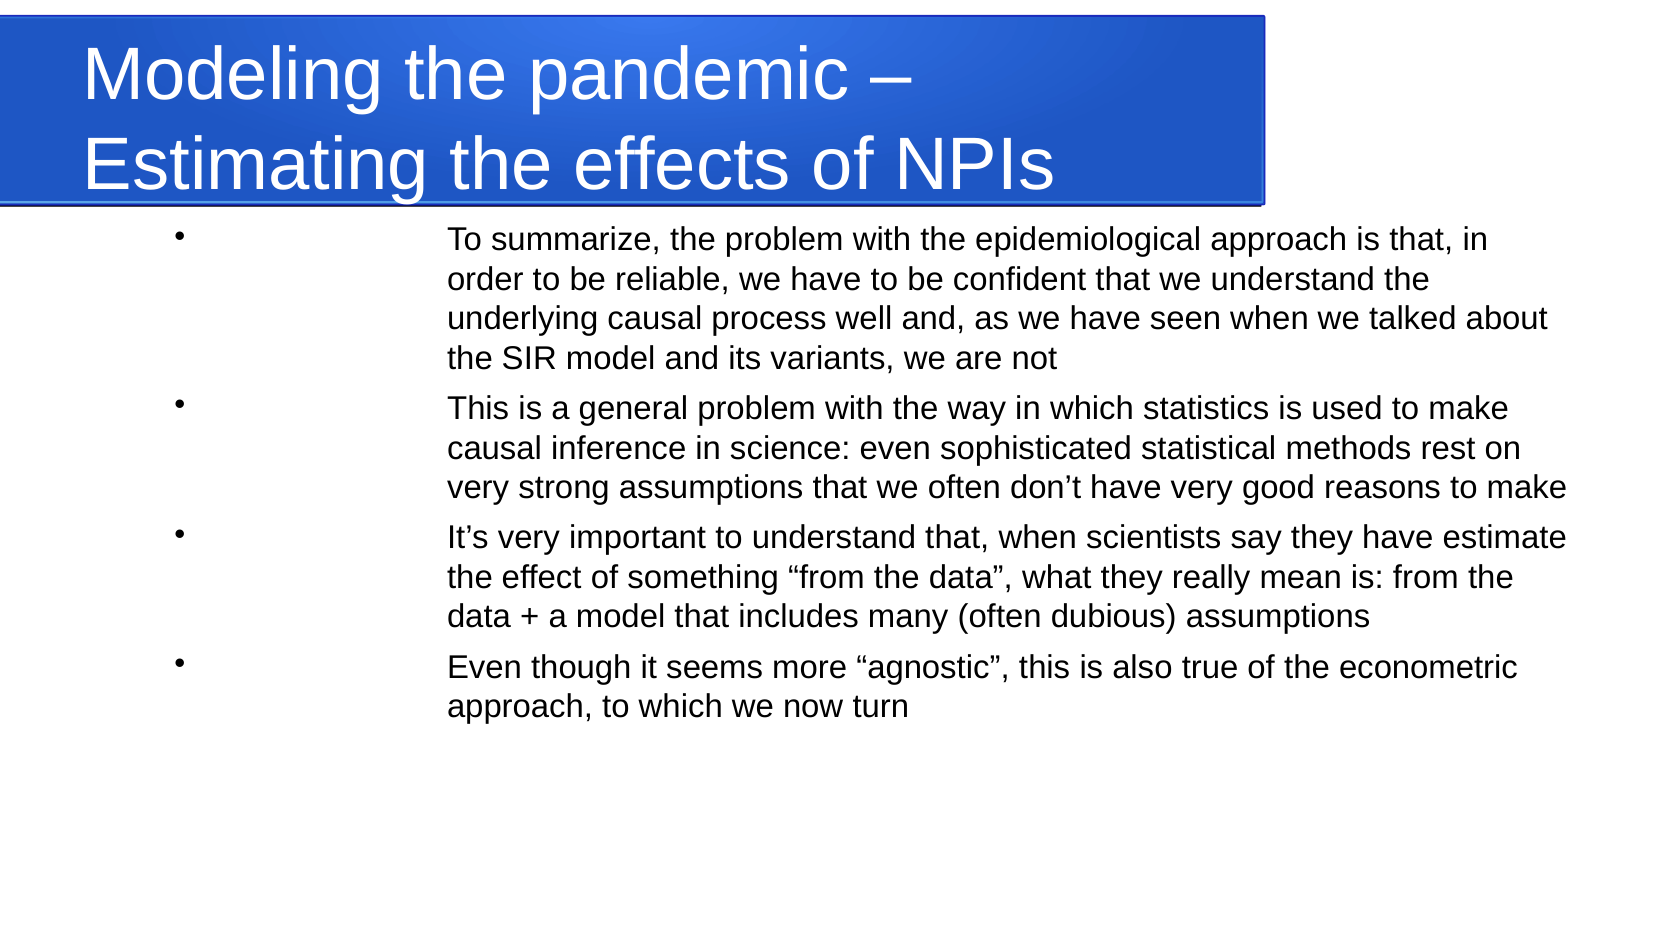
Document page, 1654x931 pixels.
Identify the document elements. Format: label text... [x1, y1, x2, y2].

text_box To summarize, the problem with the epidemiological approach is that, in order to be reliable, we have to be confident that we understand the underlying causal process well and, as we have seen when we talked about the SIR model and its variants, we are not This is a general problem with the way in which statistics is used to make causal inference in science: even sophisticated statistical methods rest on very strong assumptions that we often don’t have very good reasons to make It’s very important to understand that, when scientists say they have estimate the effect of something “from the data”, what they really mean is: from the data + a model that includes many (often dubious) assumptions Even though it seems more “agnostic”, this is also true of the econometric approach, to which we now turn [82, 217, 1571, 757]
text_box Modeling the pandemic – Estimating the effects of NPIs [82, 25, 1260, 204]
picture [0, 13, 1269, 211]
